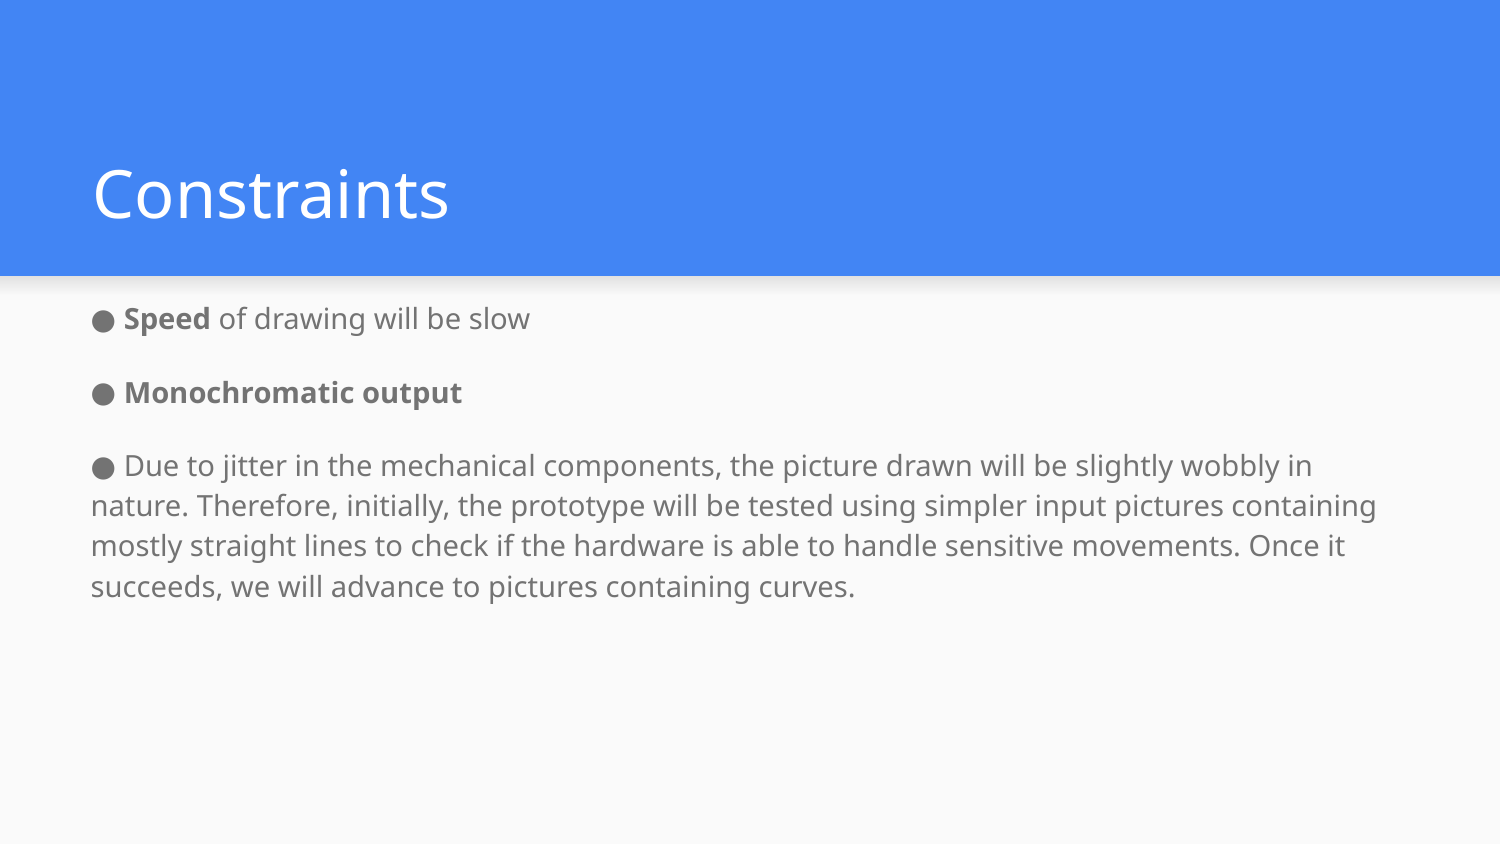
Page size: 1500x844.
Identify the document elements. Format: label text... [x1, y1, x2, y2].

title Constraints [77, 121, 1427, 248]
list Speed of drawing will be slow Monochromatic output Due to jitter in the mechanical components, the picture drawn will be slightly wobbly in nature. Therefore, initially, the prototype will be tested using simpler input pictures containing mostly straight lines to check if the hardware is able to handle sensitive movements. Once it succeeds, we will advance to pictures containing curves. [75, 280, 1416, 841]
